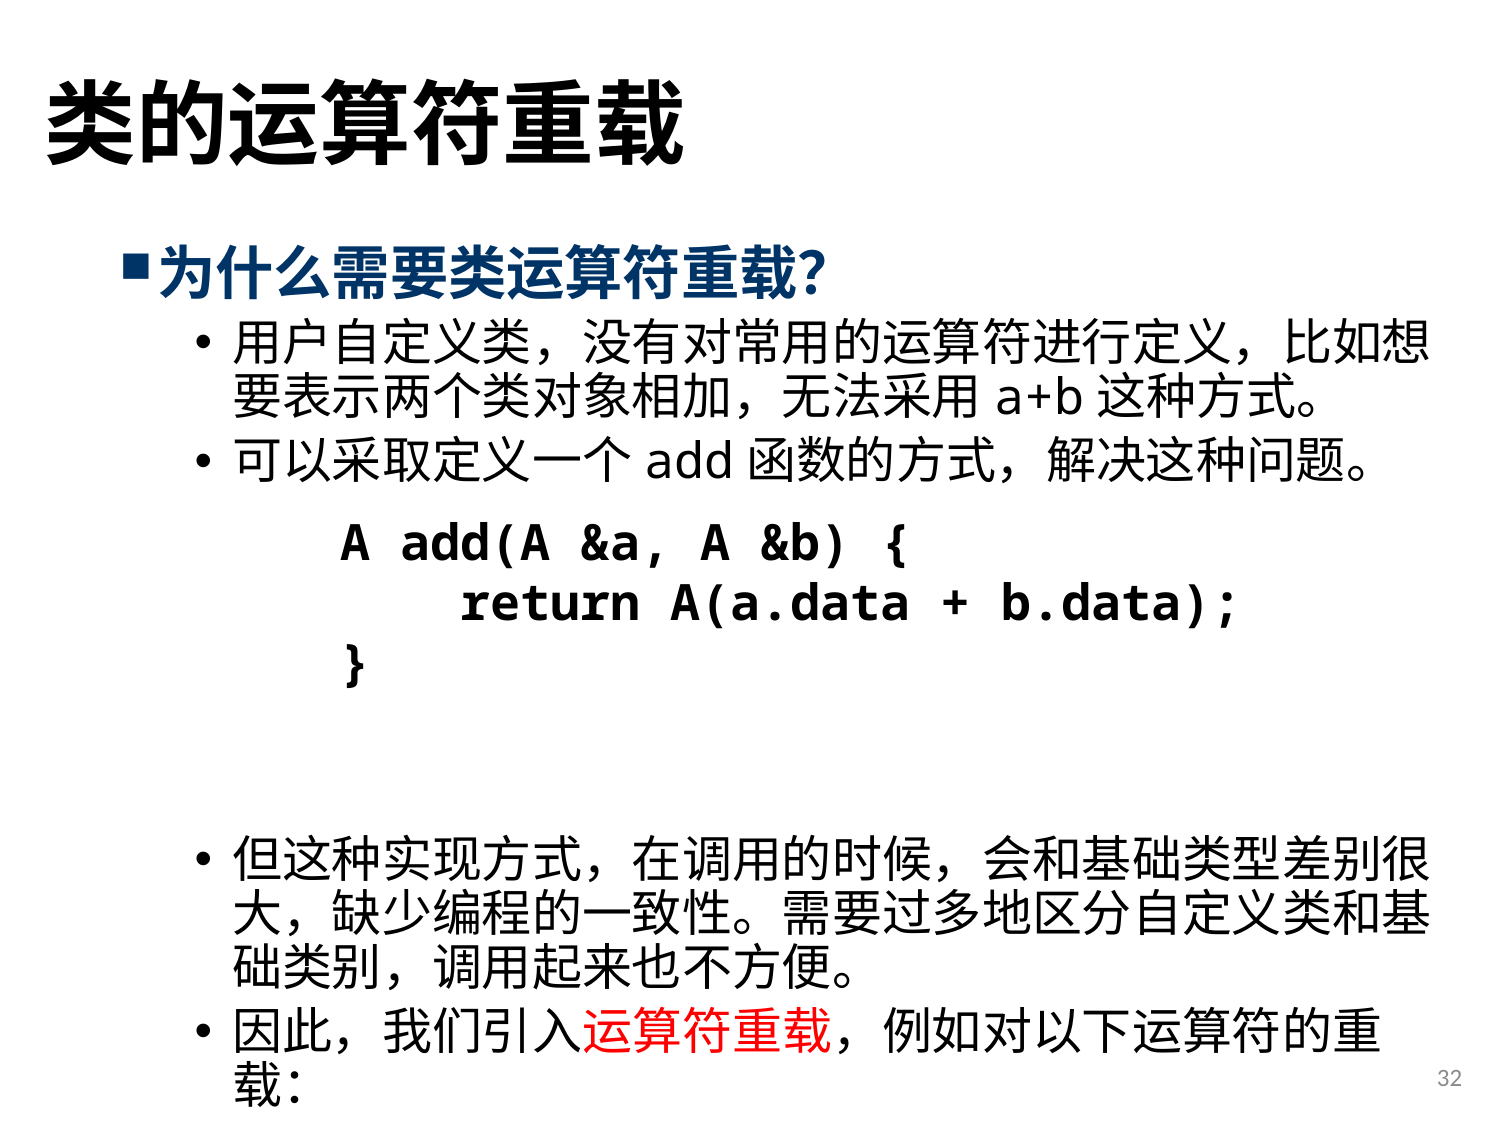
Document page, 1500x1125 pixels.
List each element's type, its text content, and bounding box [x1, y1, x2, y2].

title 类的运算符重载 [29, 19, 1500, 237]
slide_number 32 [1139, 1046, 1478, 1107]
list 为什么需要类运算符重载？ 用户自定义类，没有对常用的运算符进行定义，比如想要表示两个类对象相加，无法采用a+b这种方式。 可以采取定义一个add函数的方式，解决这种问题。 但这种实现方式，在调用的时候，会和基础类型差别很大，缺少编程的一致性。需要过多地区分自定义类和基础类别，调用起来也不方便。 因此，我们引入运算符重载，例如对以下运算符的重载： +、-、*、/、[]、()、<<、>>、++、-- [104, 236, 1478, 1016]
text_box A add(A &a, A &b) { return A(a.data + b.data); } [326, 503, 1256, 699]
